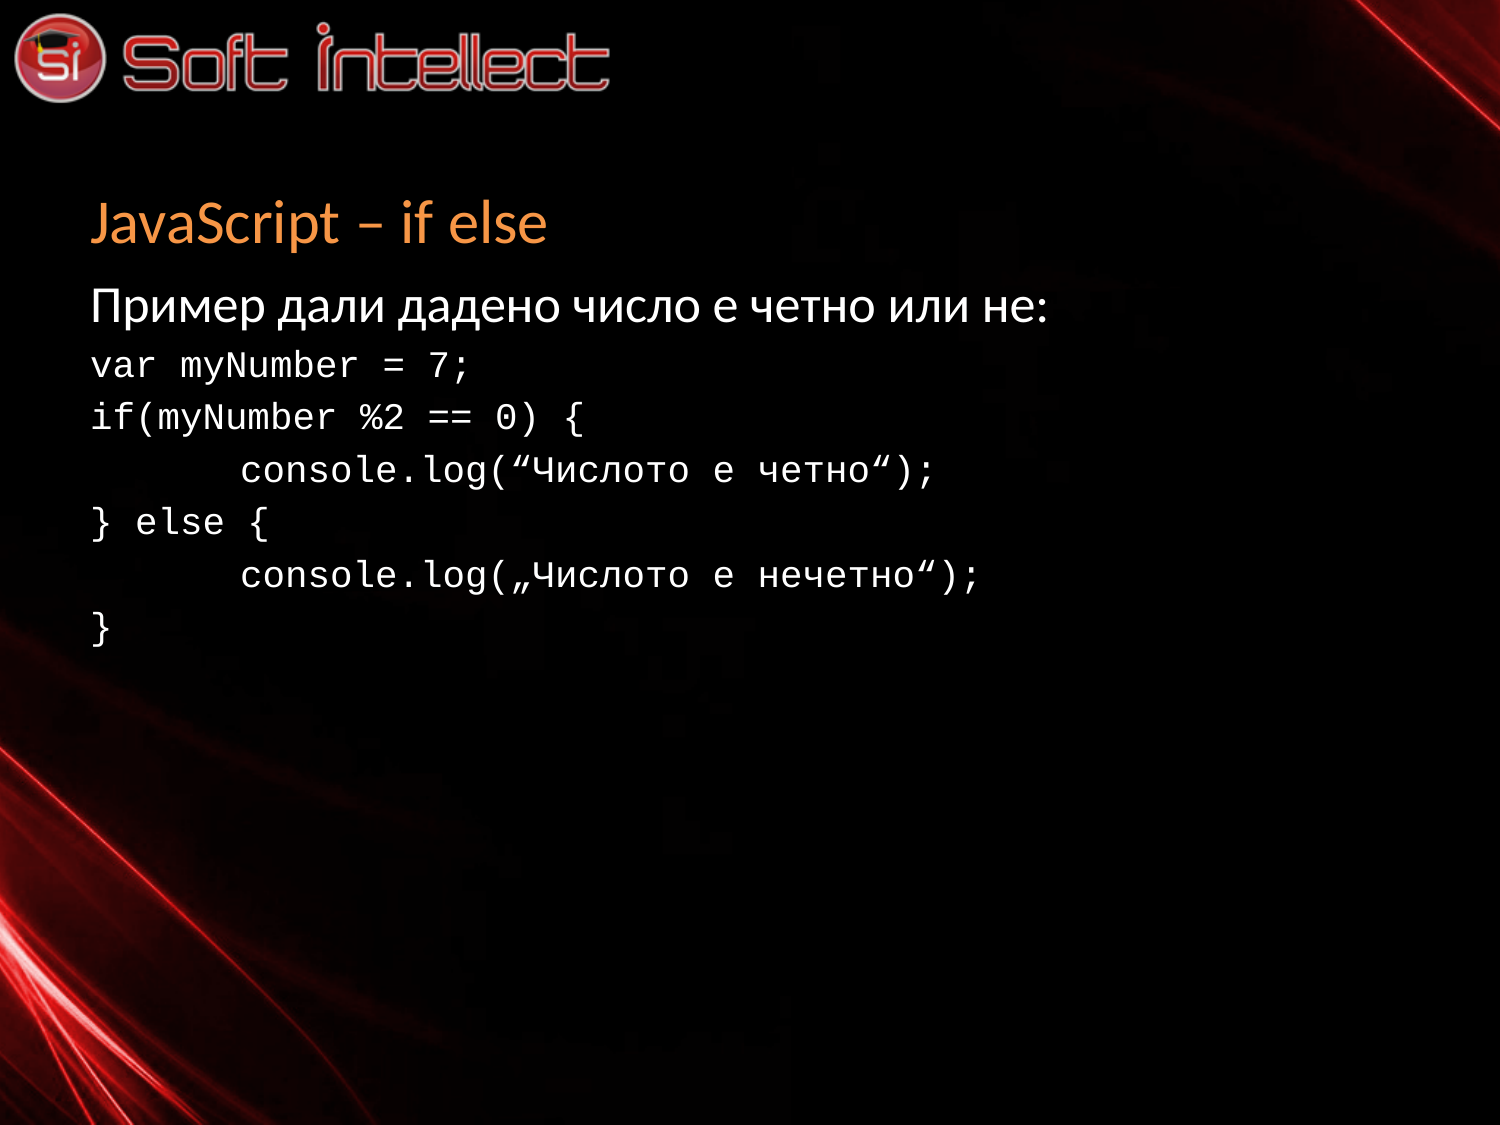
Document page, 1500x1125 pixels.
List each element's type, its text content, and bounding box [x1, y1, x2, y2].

picture [0, 0, 1500, 1125]
title JavaScript – if else [75, 125, 1425, 262]
list Пример дали дадено число е четно или не: var myNumber = 7; if(myNumber %2 == 0) { console.log(“Числото е четно“); } else { console.log(„Числото е нечетно“); } [75, 262, 1425, 1005]
